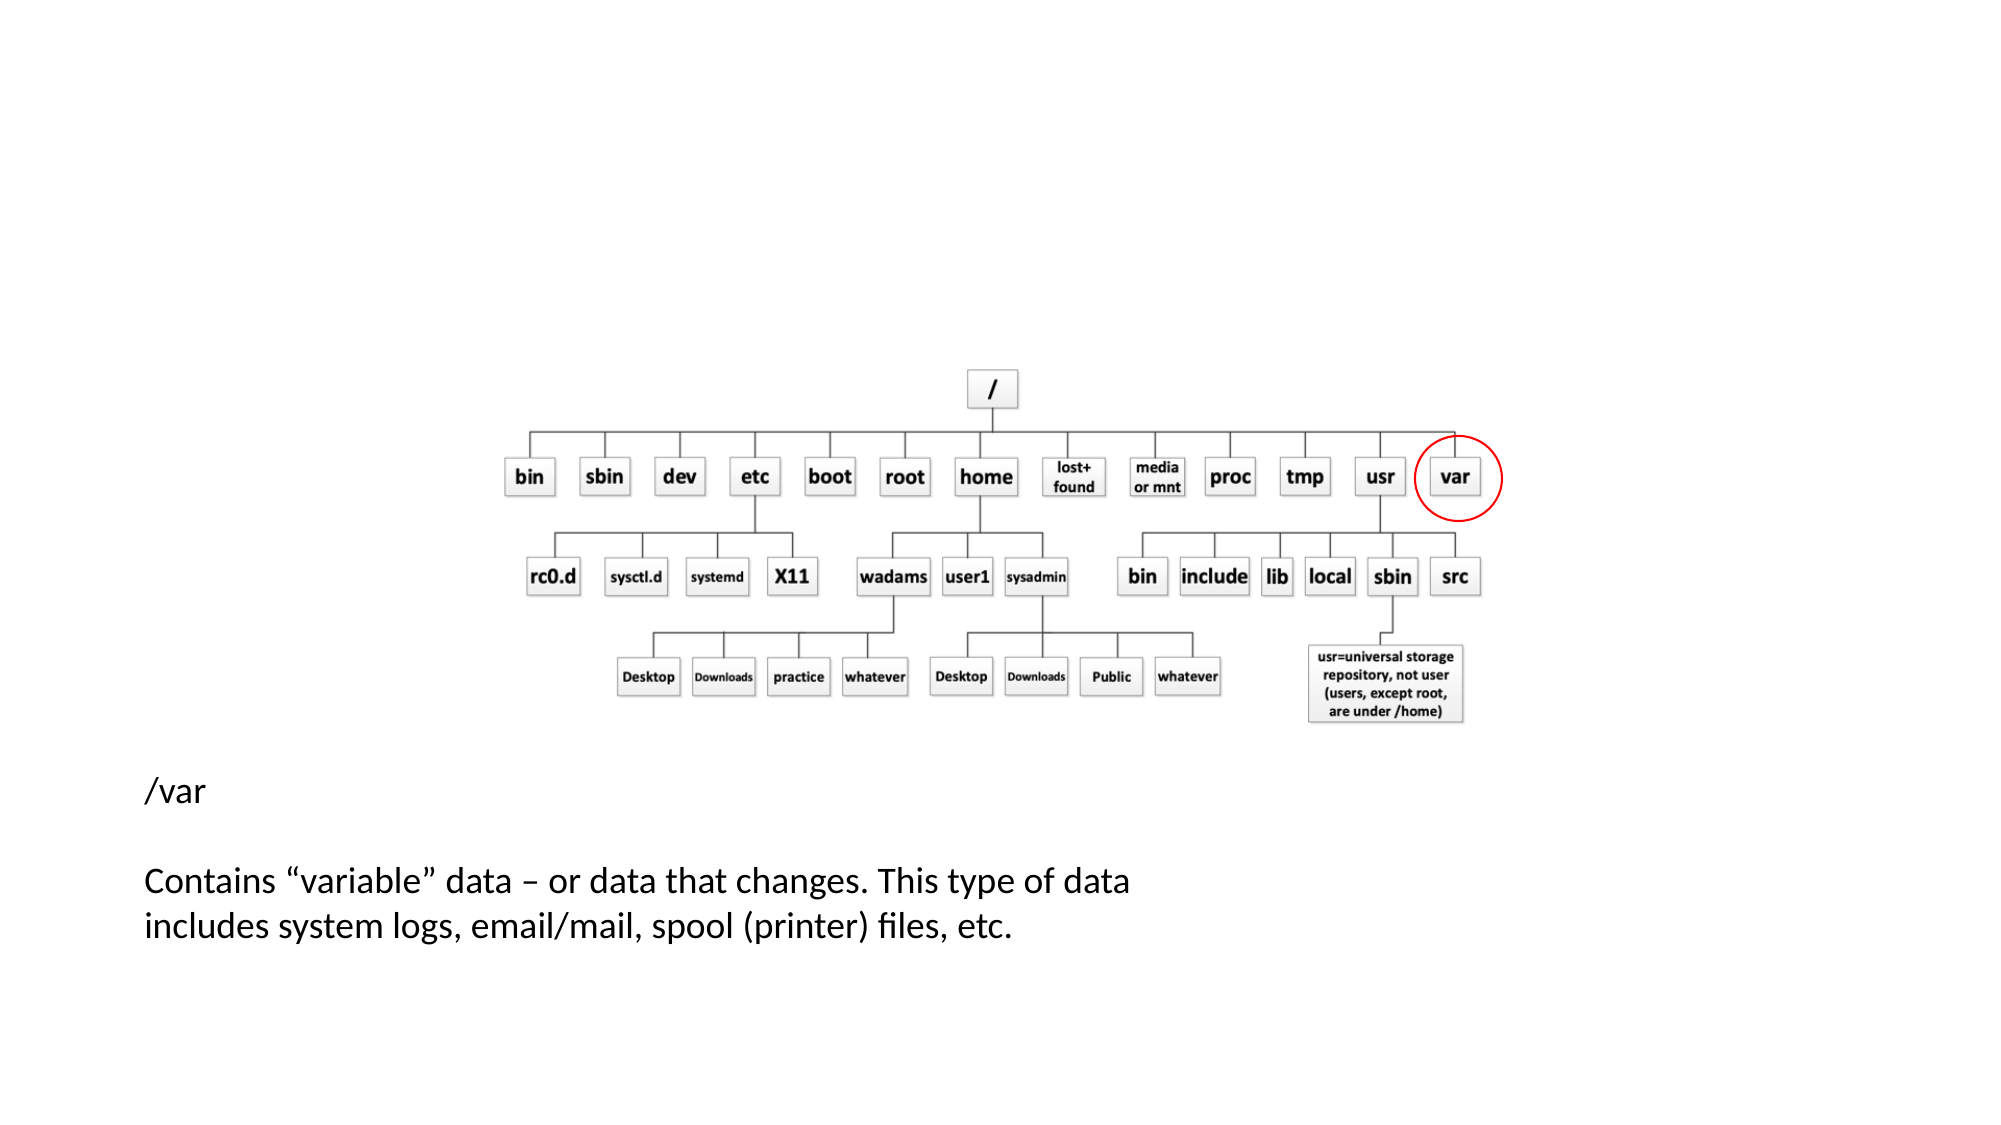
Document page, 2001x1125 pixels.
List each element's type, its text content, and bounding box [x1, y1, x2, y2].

text_box /var Contains “variable” data – or data that changes. This type of data includes system logs, email/mail, spool (printer) files, etc. [129, 758, 1267, 953]
picture [497, 364, 1503, 761]
